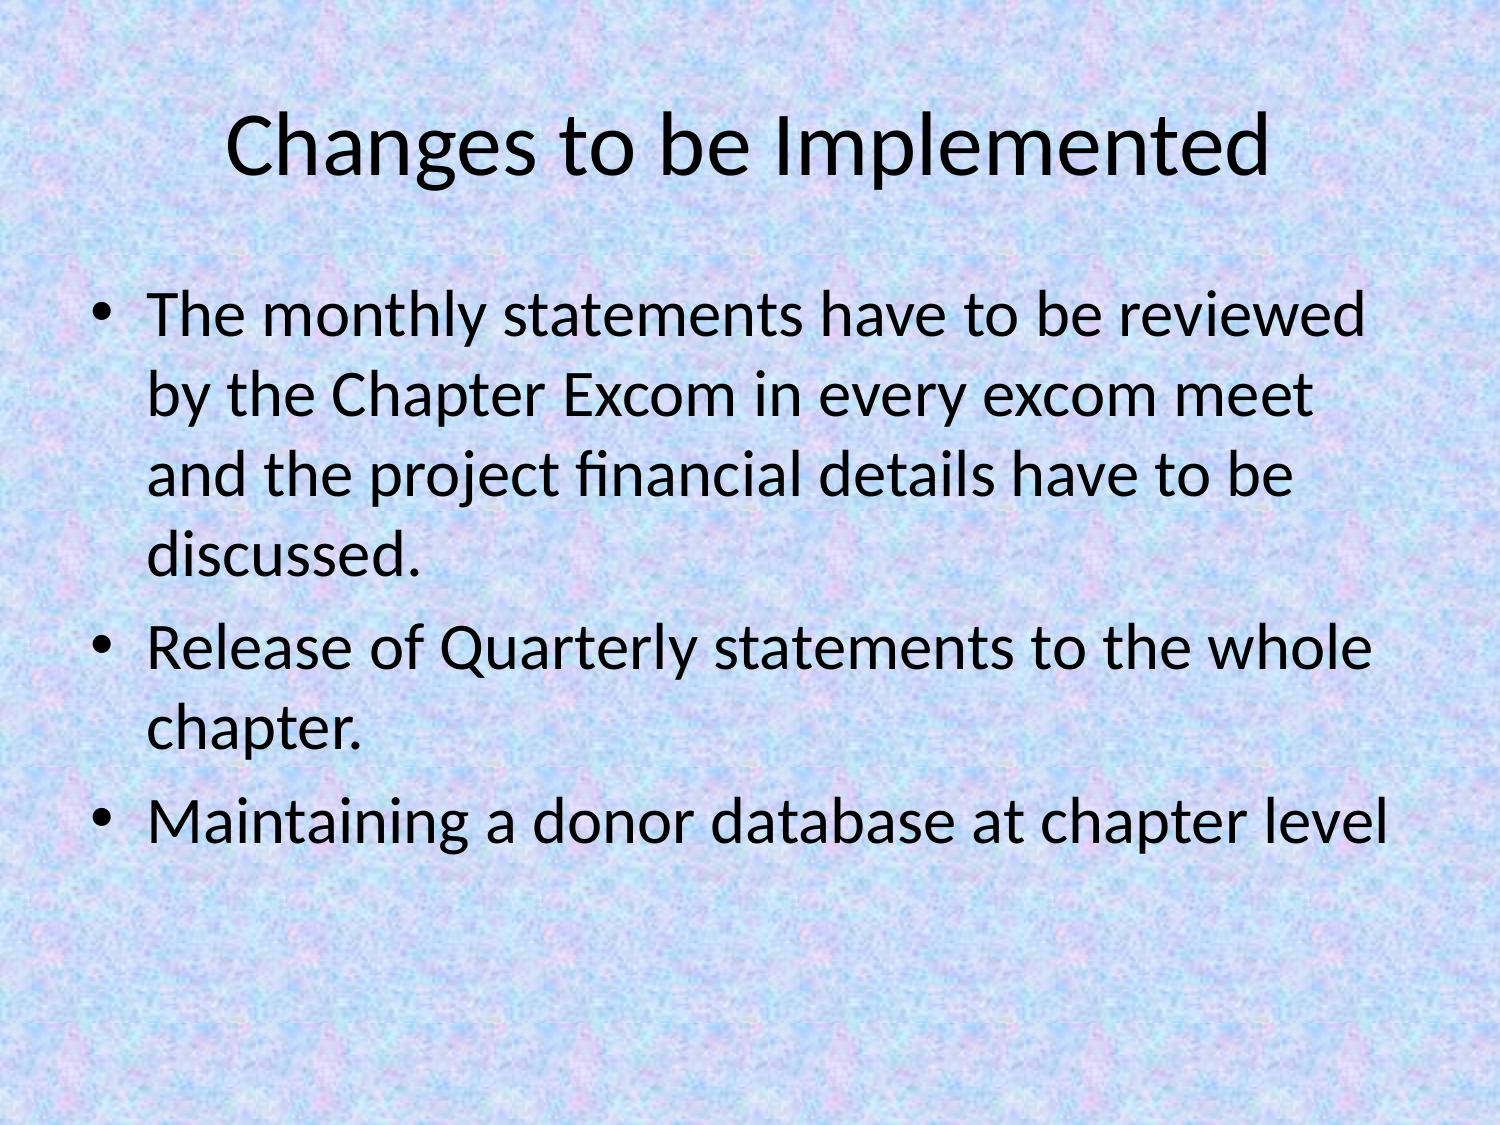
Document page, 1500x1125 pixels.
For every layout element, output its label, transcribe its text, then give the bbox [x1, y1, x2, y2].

picture [0, 0, 1500, 1125]
list The monthly statements have to be reviewed by the Chapter Excom in every excom meet and the project financial details have to be discussed. Release of Quarterly statements to the whole chapter. Maintaining a donor database at chapter level [75, 262, 1425, 1005]
title Changes to be Implemented [75, 45, 1425, 233]
